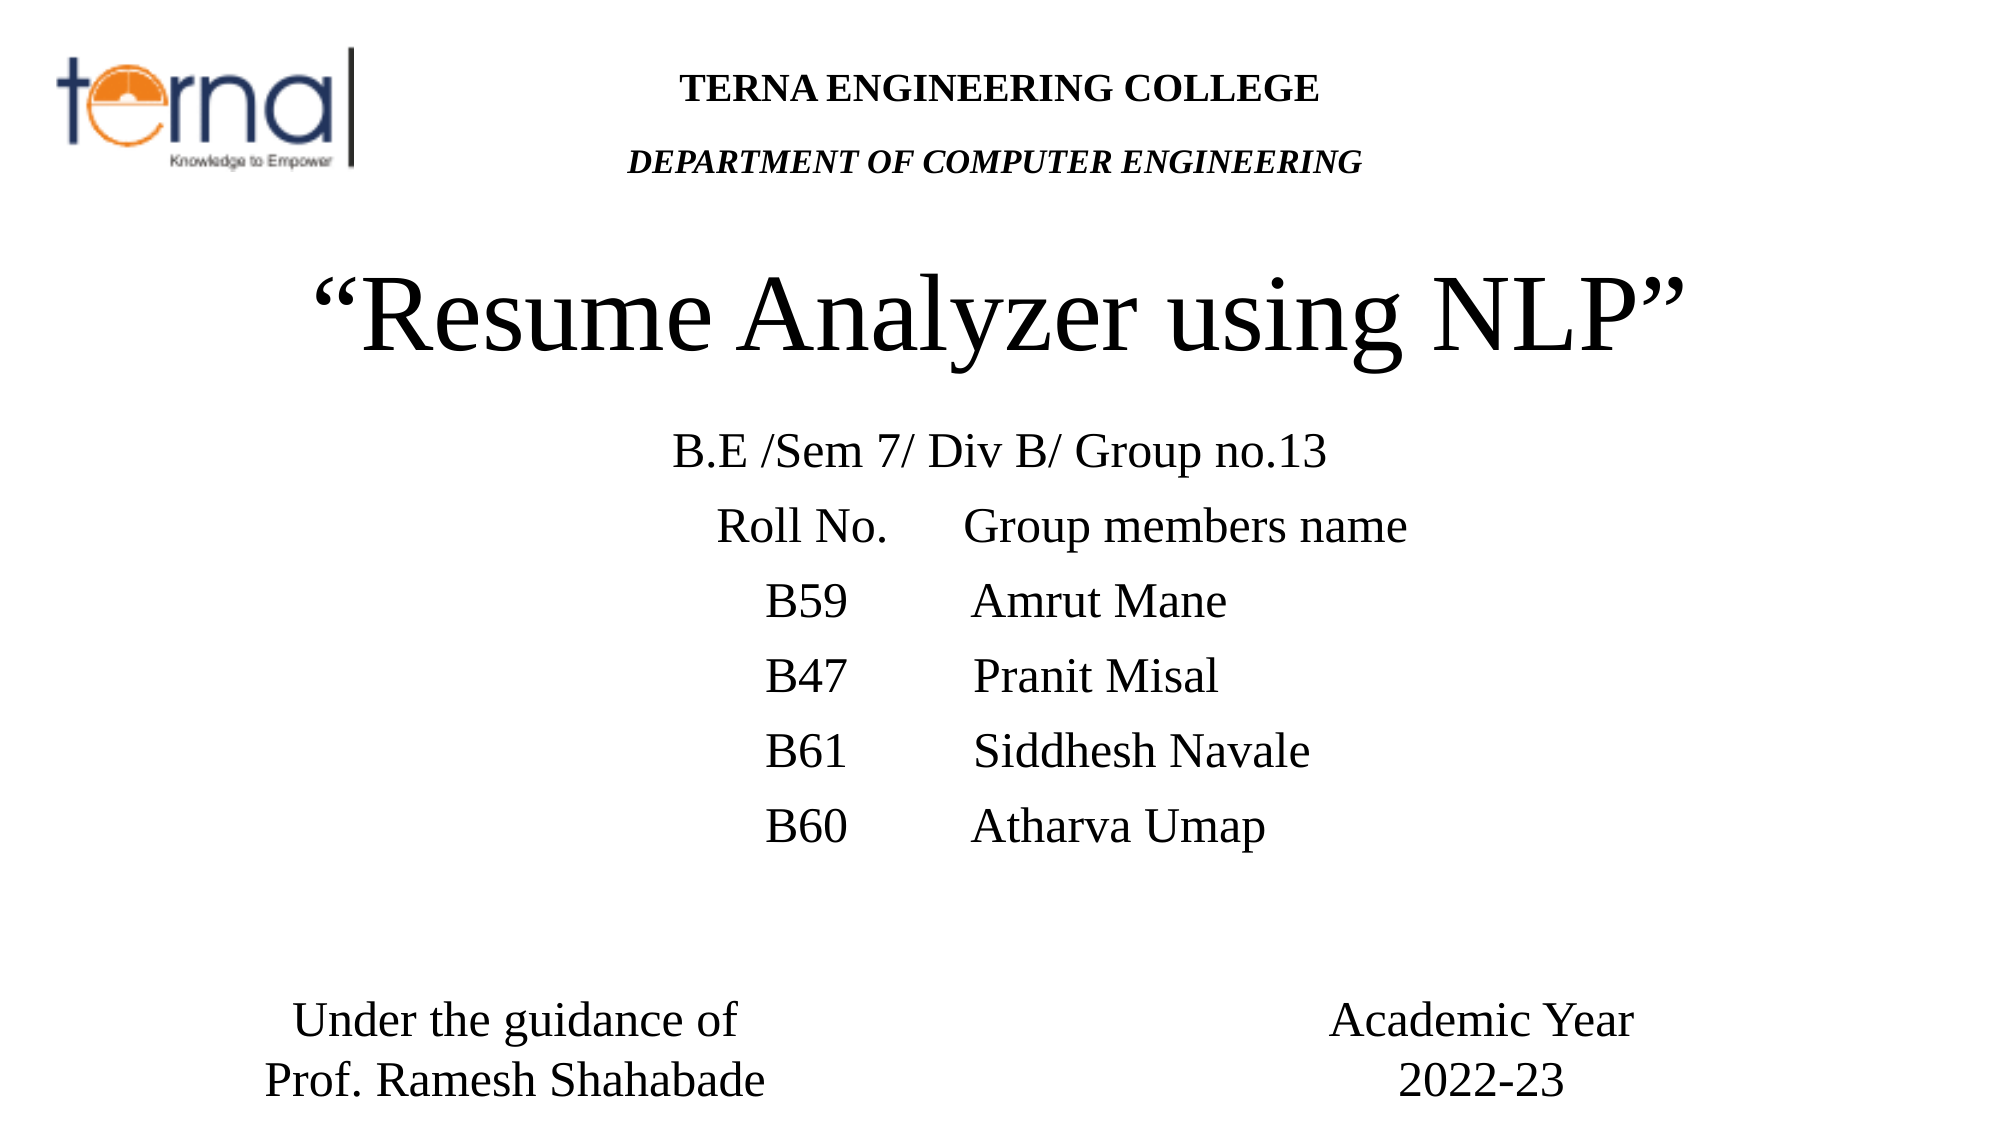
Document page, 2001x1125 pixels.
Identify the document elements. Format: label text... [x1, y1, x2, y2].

title “Resume Analyzer using NLP” [249, 222, 1750, 382]
picture [56, 46, 354, 172]
text_box TERNA ENGINEERING COLLEGE DEPARTMENT OF COMPUTER ENGINEERING [249, 28, 1750, 189]
subtitle B.E /Sem 7/ Div B/ Group no.13 Roll No. Group members name B59 Amrut Mane B47 Pranit Misal B61 Siddhesh Navale B60 Atharva Umap [249, 417, 1750, 944]
text_box Under the guidance of Prof. Ramesh Shahabade [15, 978, 999, 1114]
text_box Academic Year 2022-23 [999, 978, 1963, 1114]
